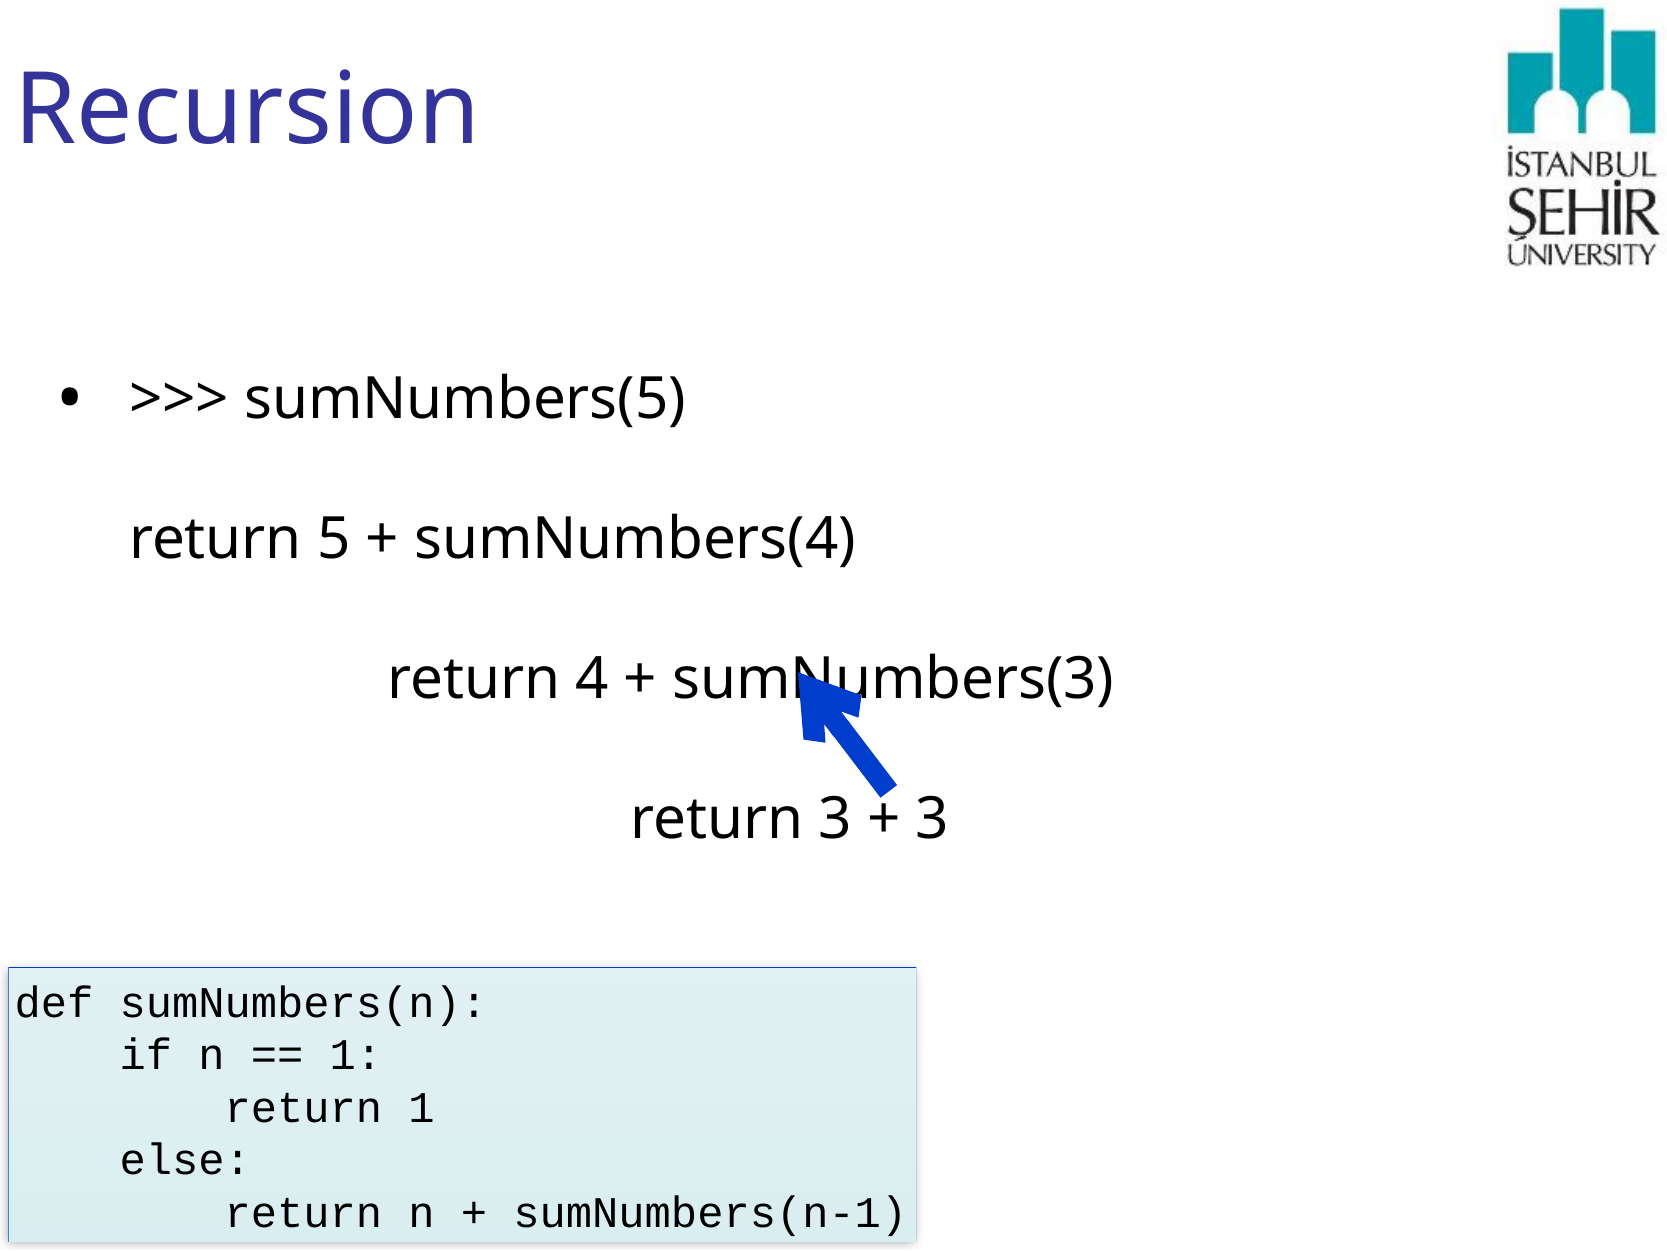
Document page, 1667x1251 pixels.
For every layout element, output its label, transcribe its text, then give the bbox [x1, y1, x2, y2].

title Recursion [8, 8, 1663, 200]
text_box [797, 672, 889, 792]
text_box def sumNumbers(n): if n == 1: return 1 else: return n + sumNumbers(n-1) [8, 967, 917, 1242]
picture [1491, 0, 1667, 285]
list >>> sumNumbers(5) return 5 + sumNumbers(4) return 4 + sumNumbers(3) return 3 + 3 [8, 354, 1663, 1246]
